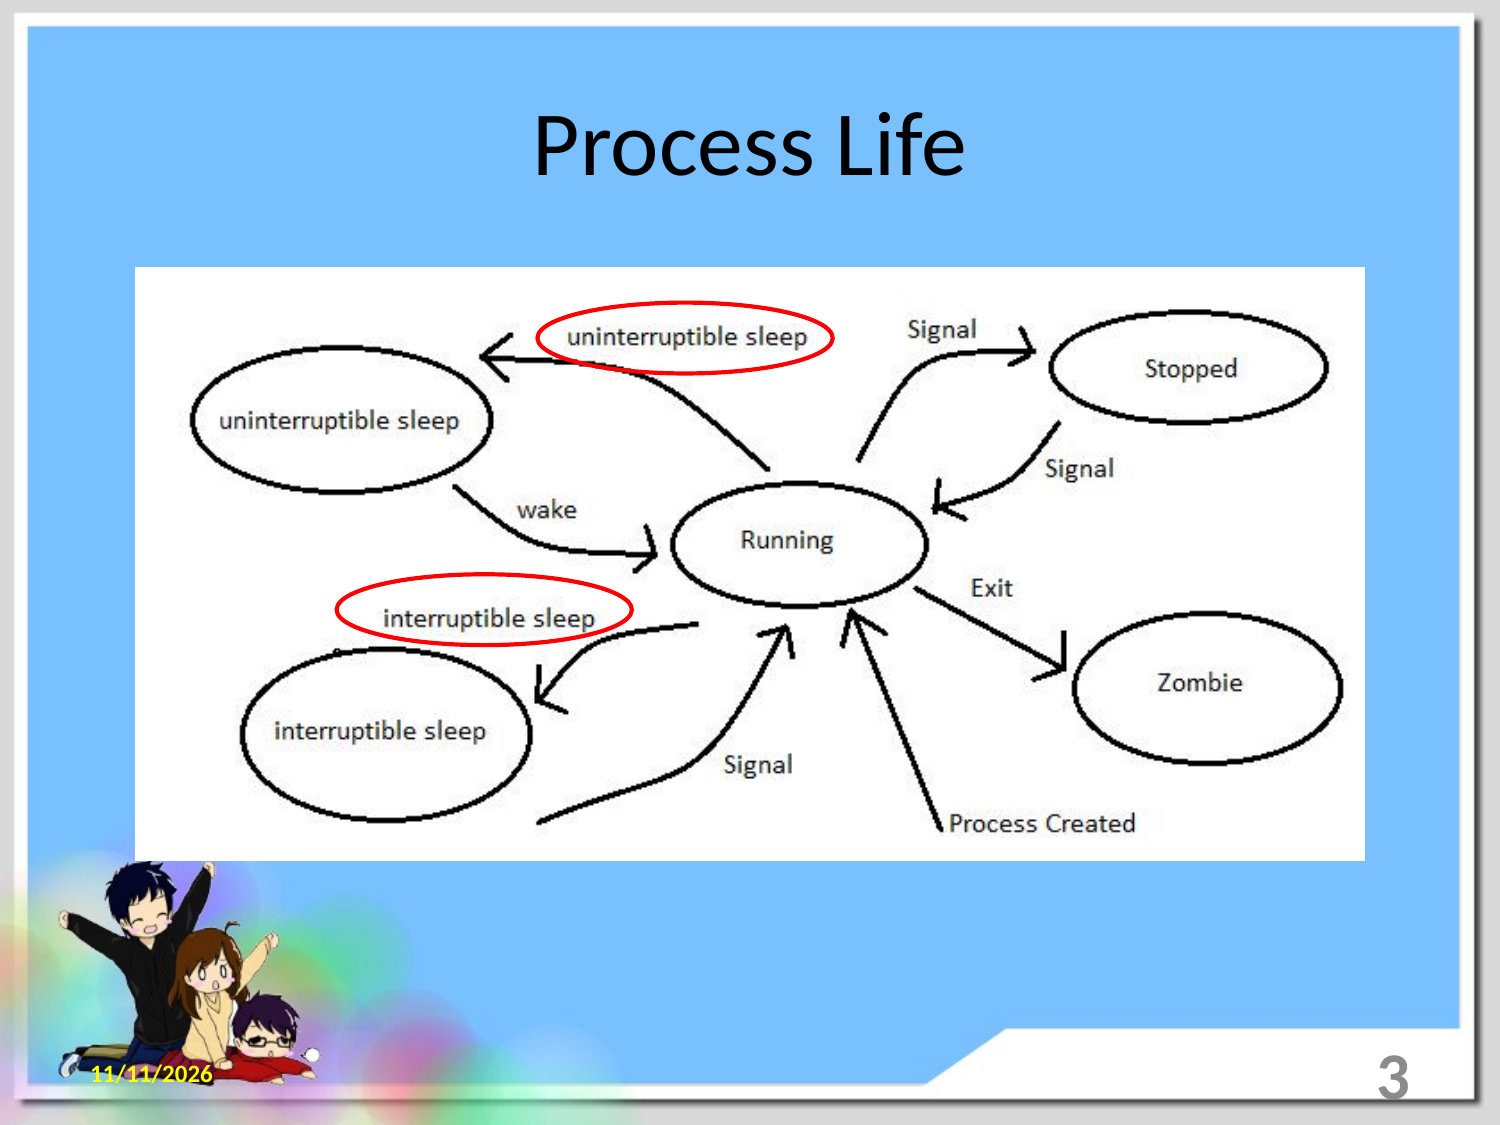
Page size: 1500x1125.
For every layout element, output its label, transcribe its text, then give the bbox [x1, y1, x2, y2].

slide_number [75, 1042, 425, 1103]
picture [0, 0, 1500, 1125]
slide_number 3 [1074, 1042, 1425, 1103]
title Process Life [75, 45, 1425, 233]
